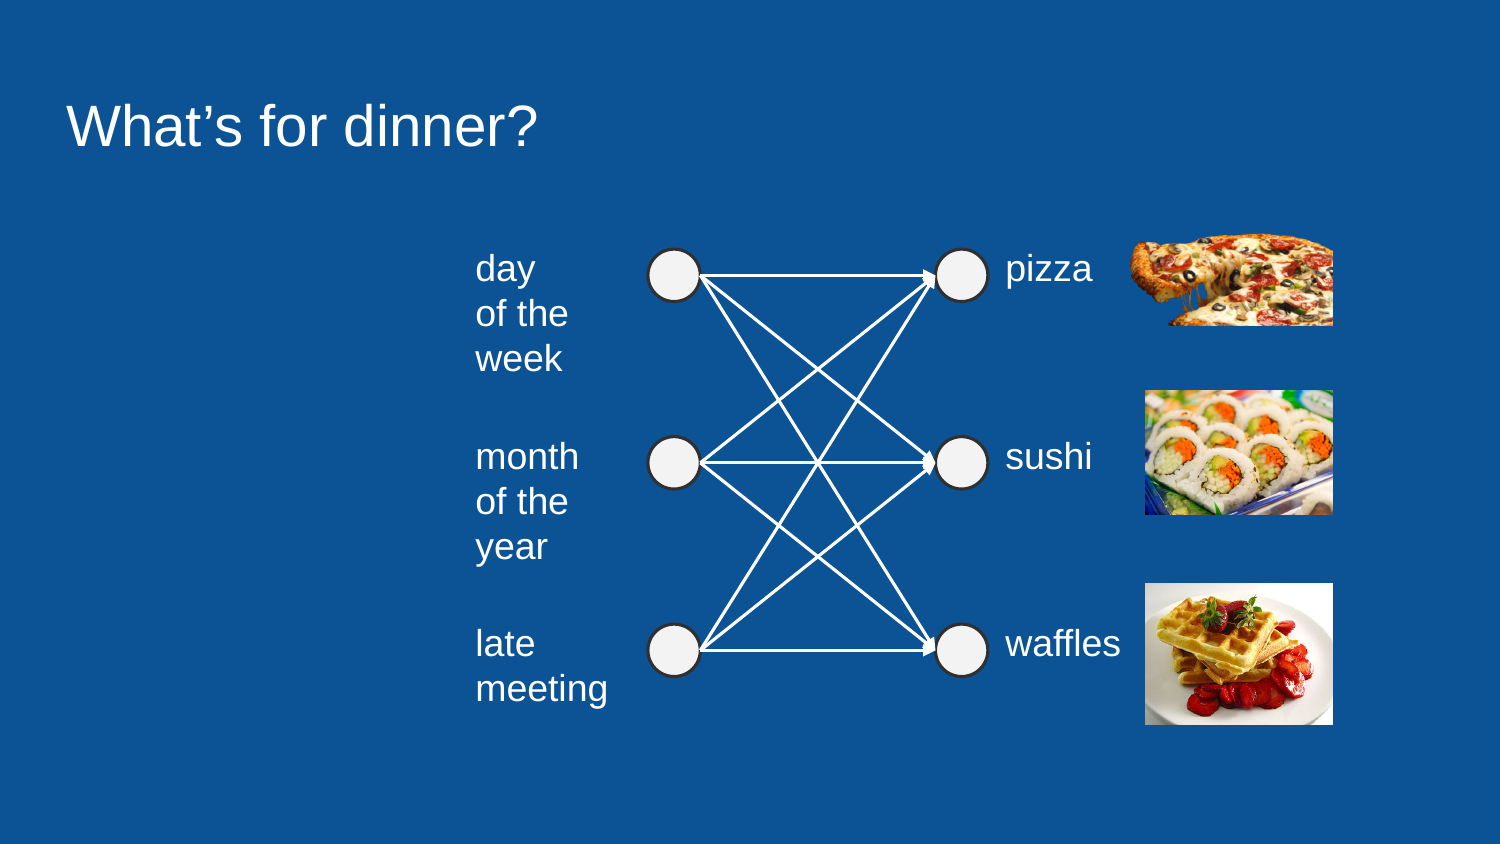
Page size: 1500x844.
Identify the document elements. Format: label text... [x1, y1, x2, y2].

text_box [935, 249, 988, 302]
text_box month of the year [460, 416, 618, 504]
text_box [937, 624, 988, 677]
text_box waffles [990, 604, 1139, 692]
picture [1145, 583, 1334, 725]
text_box [943, 436, 988, 490]
text_box late meeting [460, 604, 677, 692]
text_box pizza [990, 229, 1164, 317]
picture [1145, 390, 1334, 515]
text_box [647, 624, 699, 677]
text_box day of the week [460, 229, 677, 317]
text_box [700, 275, 936, 651]
title What’s for dinner? [51, 72, 1449, 167]
text_box [647, 249, 701, 302]
text_box sushi [990, 416, 1139, 504]
text_box [647, 436, 694, 490]
picture [1130, 231, 1334, 326]
